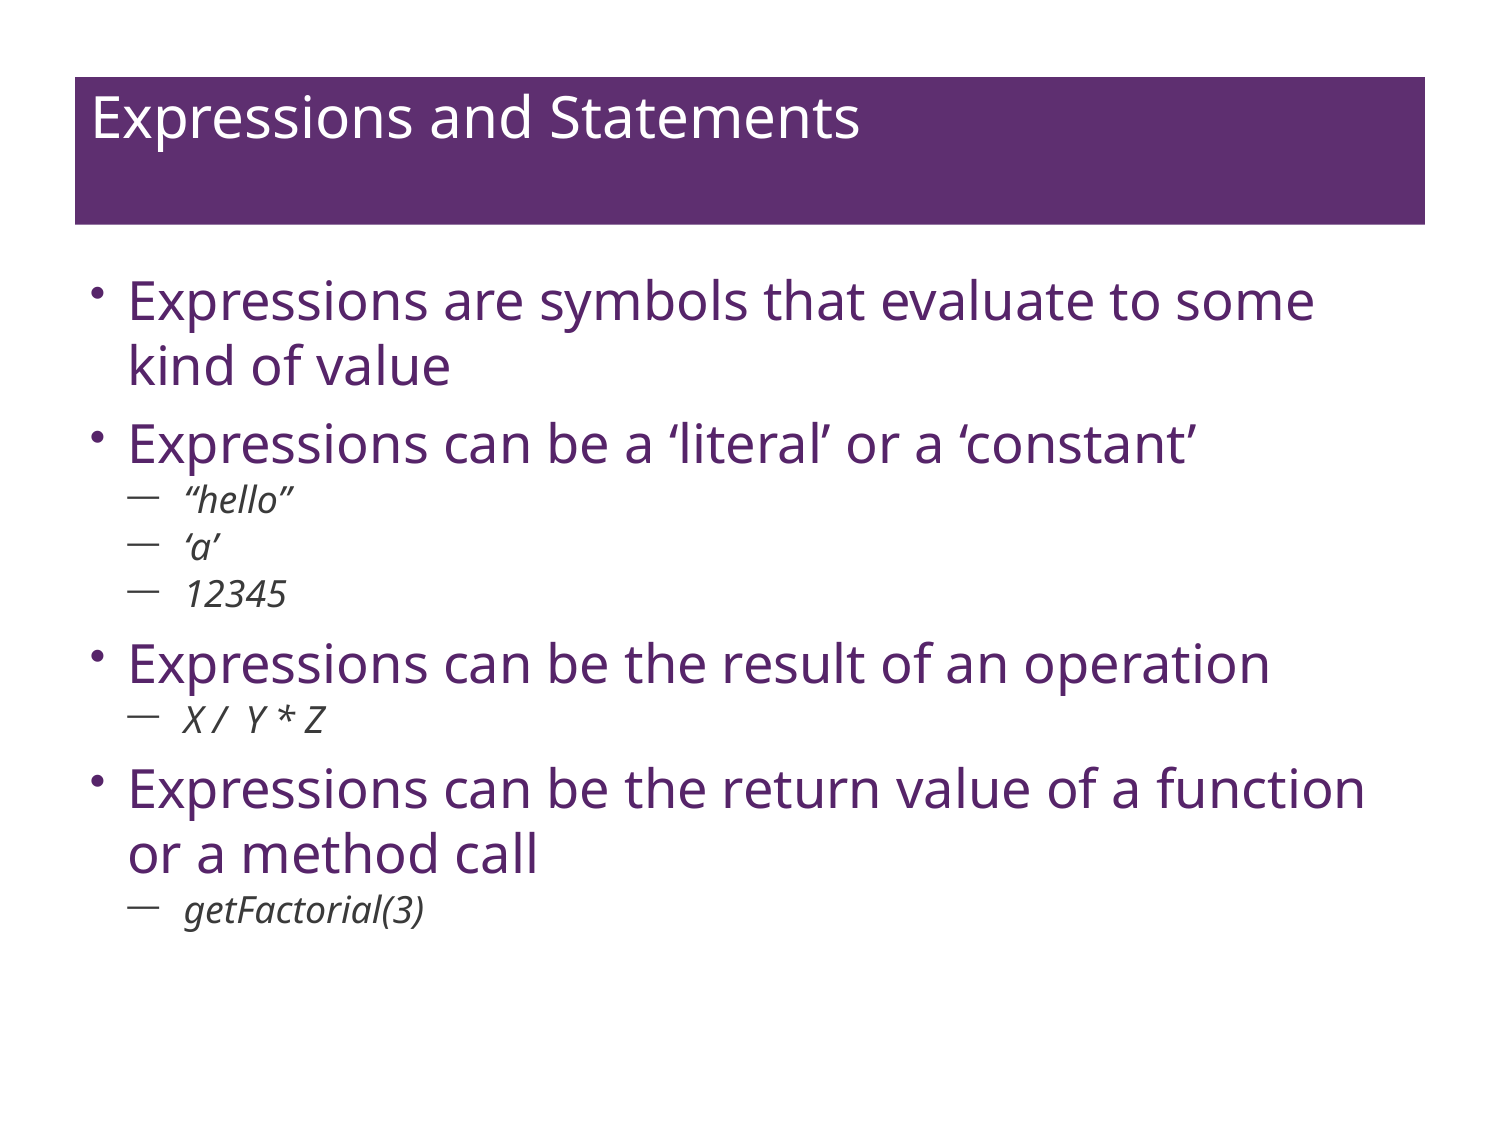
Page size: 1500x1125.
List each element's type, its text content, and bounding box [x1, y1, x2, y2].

list Expressions are symbols that evaluate to some kind of value Expressions can be a ‘literal’ or a ‘constant’ “hello” ‘a’ 12345 Expressions can be the result of an operation X / Y * Z Expressions can be the return value of a function or a method call getFactorial(3) [74, 258, 1426, 1087]
title Expressions and Statements [74, 76, 1426, 225]
